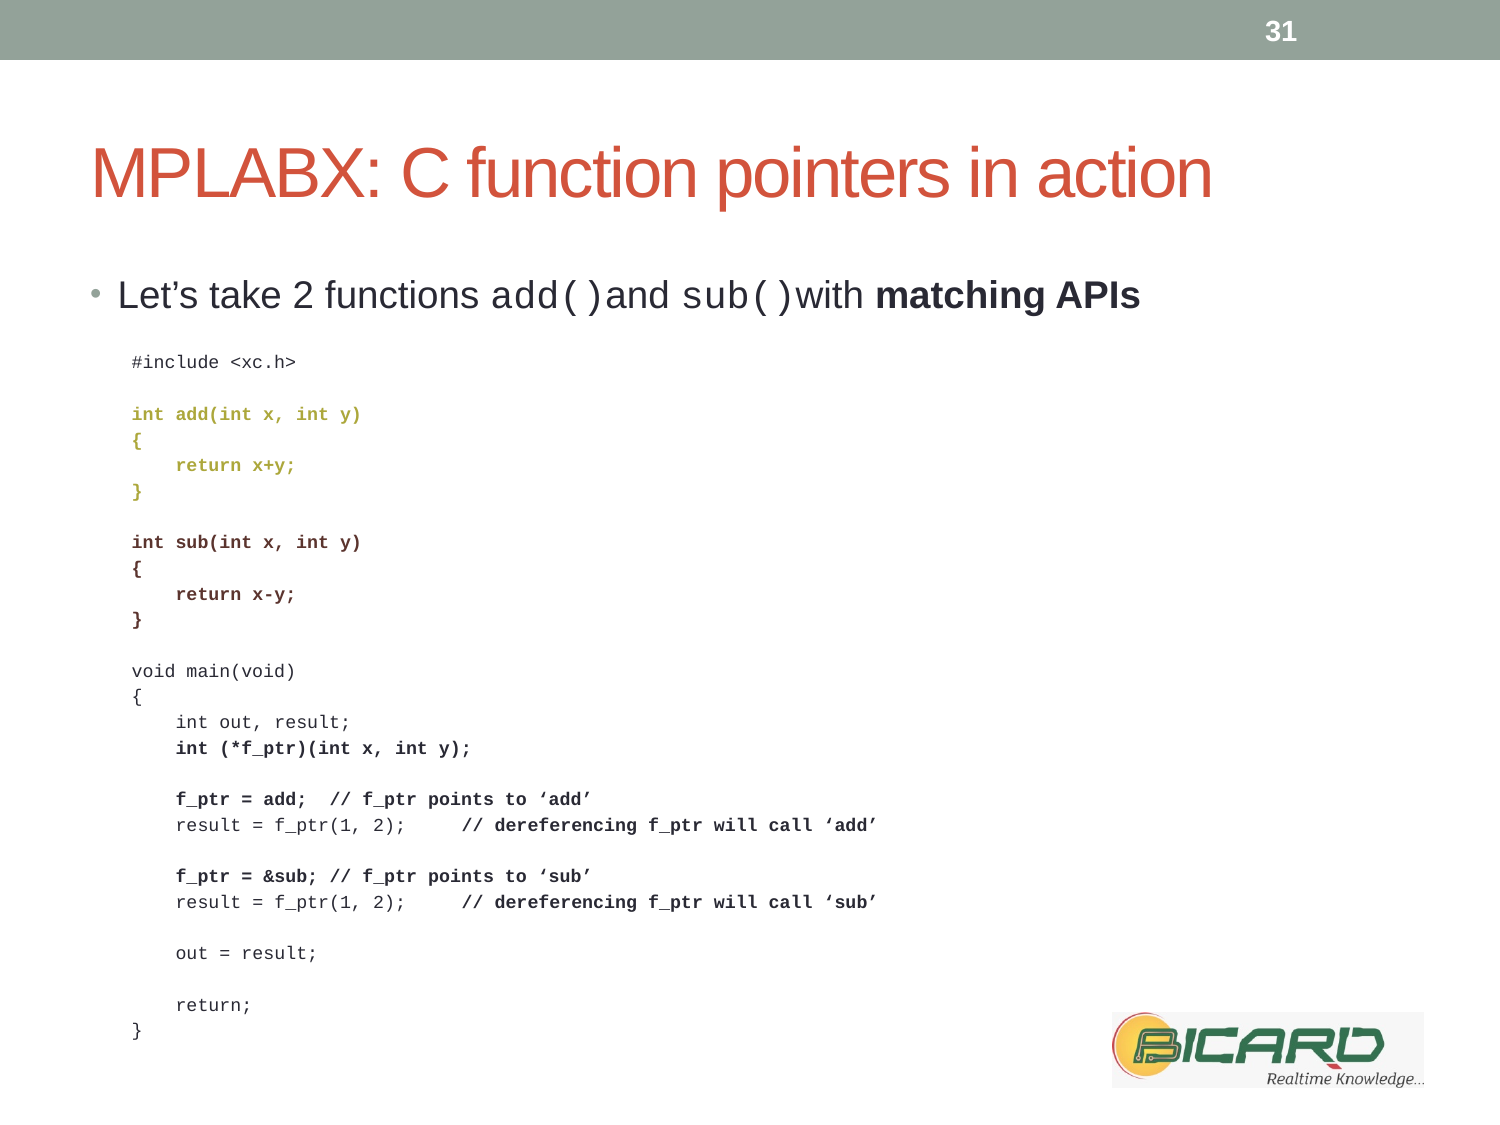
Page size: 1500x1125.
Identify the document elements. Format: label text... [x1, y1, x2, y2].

title MPLABX: C function pointers in action [75, 87, 1425, 250]
picture [1112, 1063, 1424, 1088]
slide_number 31 [1250, 3, 1425, 57]
list Let’s take 2 functions add()and sub()with matching APIs #include <xc.h> int add(int x, int y) { return x+y; } int sub(int x, int y) { return x-y; } void main(void) { int out, result; int (*f_ptr)(int x, int y); f_ptr = add; // f_ptr points to ‘add’ result = f_ptr(1, 2); // dereferencing f_ptr will call ‘add’ f_ptr = &sub; // f_ptr points to ‘sub’ result = f_ptr(1, 2); // dereferencing f_ptr will call ‘sub’ out = result; return; } [75, 262, 1425, 1063]
